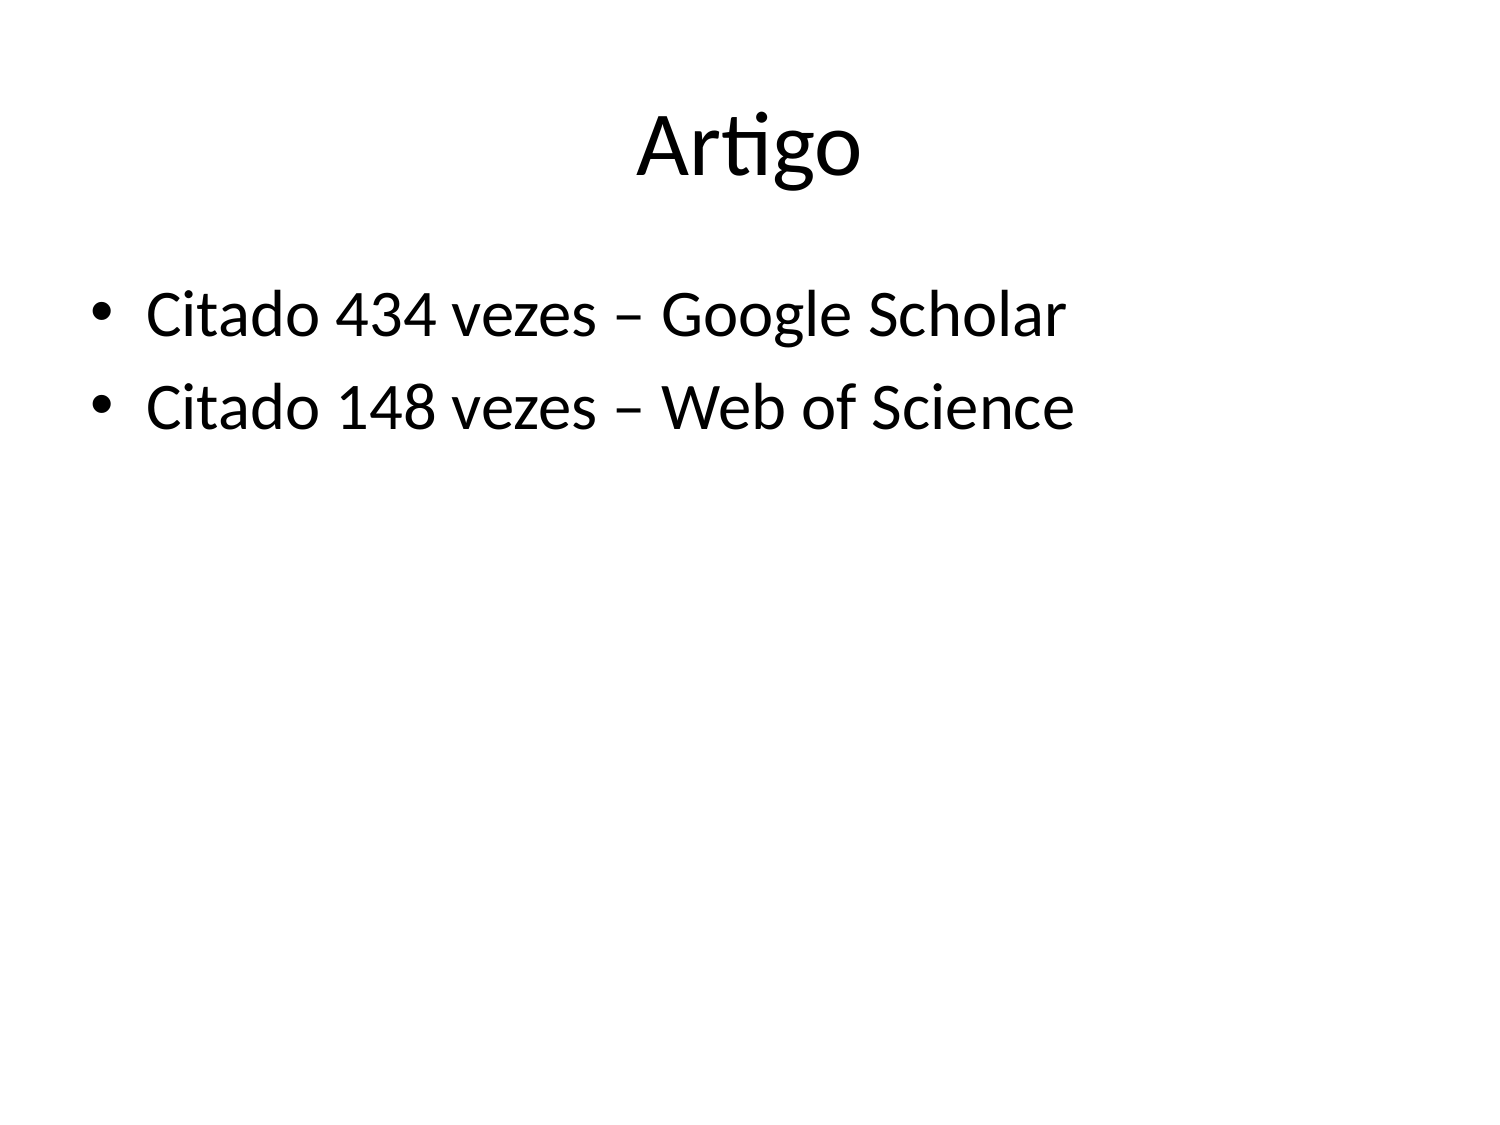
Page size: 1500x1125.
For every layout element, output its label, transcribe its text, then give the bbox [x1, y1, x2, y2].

title Artigo [75, 45, 1425, 233]
list Citado 434 vezes – Google Scholar Citado 148 vezes – Web of Science [75, 262, 1425, 1005]
